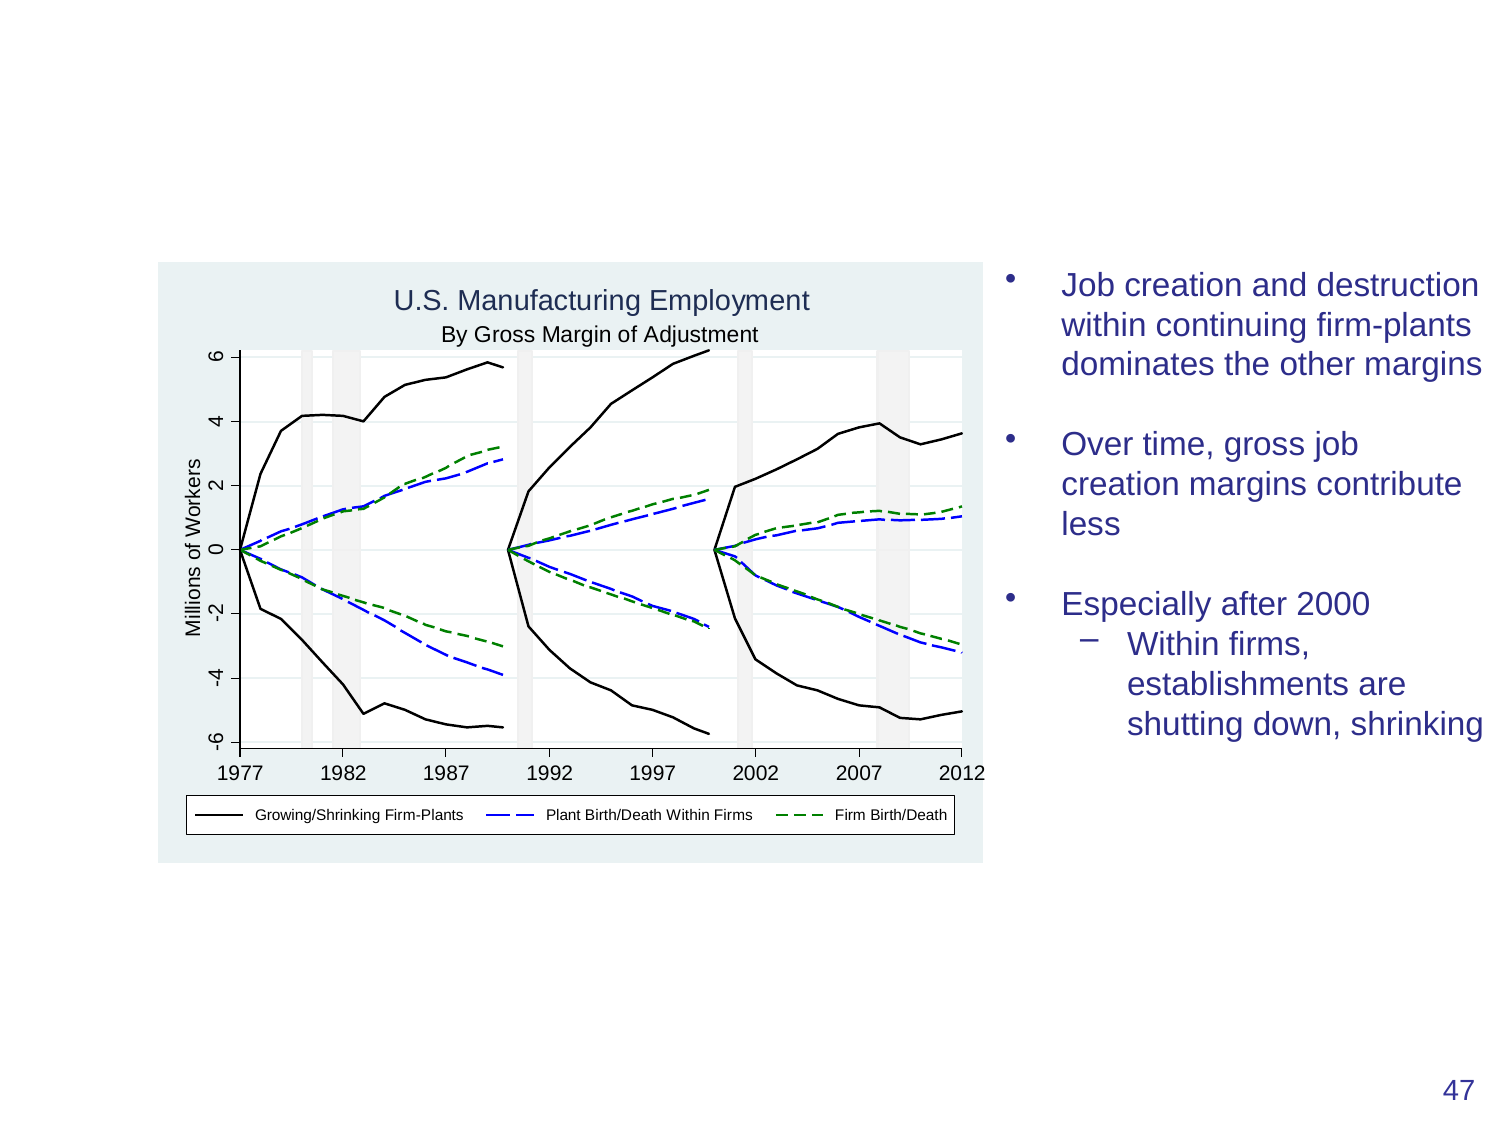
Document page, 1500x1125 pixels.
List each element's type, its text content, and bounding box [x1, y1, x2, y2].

text_box Job creation and destruction within continuing firm-plants dominates the other margins Over time, gross job creation margins contribute less Especially after 2000 Within firms, establishments are shutting down, shrinking [993, 255, 1500, 870]
picture [150, 254, 991, 870]
slide_number 47 [1408, 1028, 1491, 1108]
